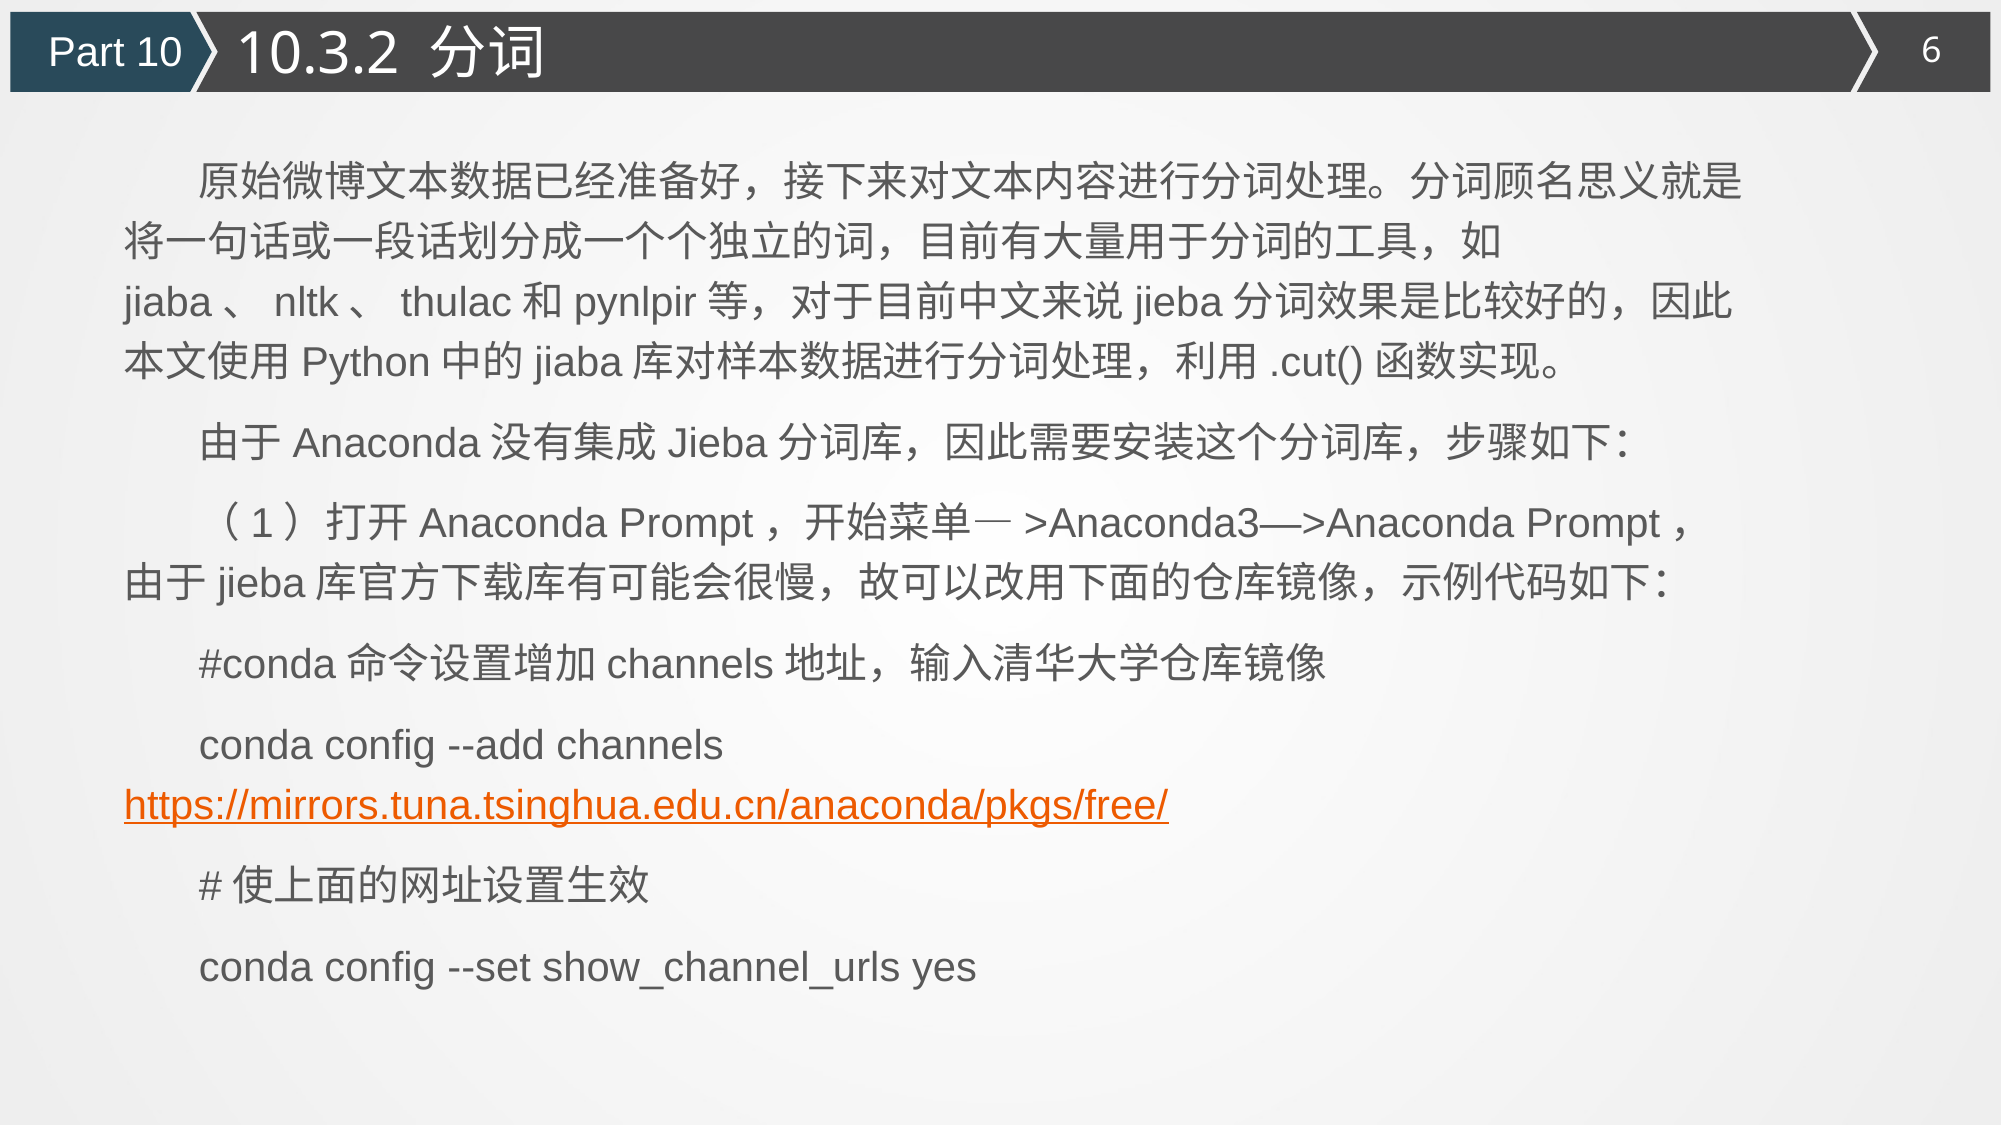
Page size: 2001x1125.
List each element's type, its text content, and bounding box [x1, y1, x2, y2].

text_box Part 10 [22, 17, 198, 83]
text_box 10.3.2 分词 [220, 7, 1426, 93]
picture [0, 0, 2001, 1125]
text_box 原始微博文本数据已经准备好，接下来对文本内容进行分词处理。分词顾名思义就是将一句话或一段话划分成一个个独立的词，目前有大量用于分词的工具，如jiaba、nltk、thulac和pynlpir等，对于目前中文来说jieba分词效果是比较好的，因此本文使用Python中的jiaba库对样本数据进行分词处理，利用.cut()函数实现。 由于Anaconda没有集成Jieba分词库，因此需要安装这个分词库，步骤如下： （1）打开Anaconda Prompt，开始菜单—>Anaconda3—>Anaconda Prompt，由于jieba库官方下载库有可能会很慢，故可以改用下面的仓库镜像，示例代码如下： #conda命令设置增加channels地址，输入清华大学仓库镜像 conda config --add channels https://mirrors.tuna.tsinghua.edu.cn/anaconda/pkgs/free/ #使上面的网址设置生效 conda config --set show_channel_urls yes [109, 137, 1768, 997]
